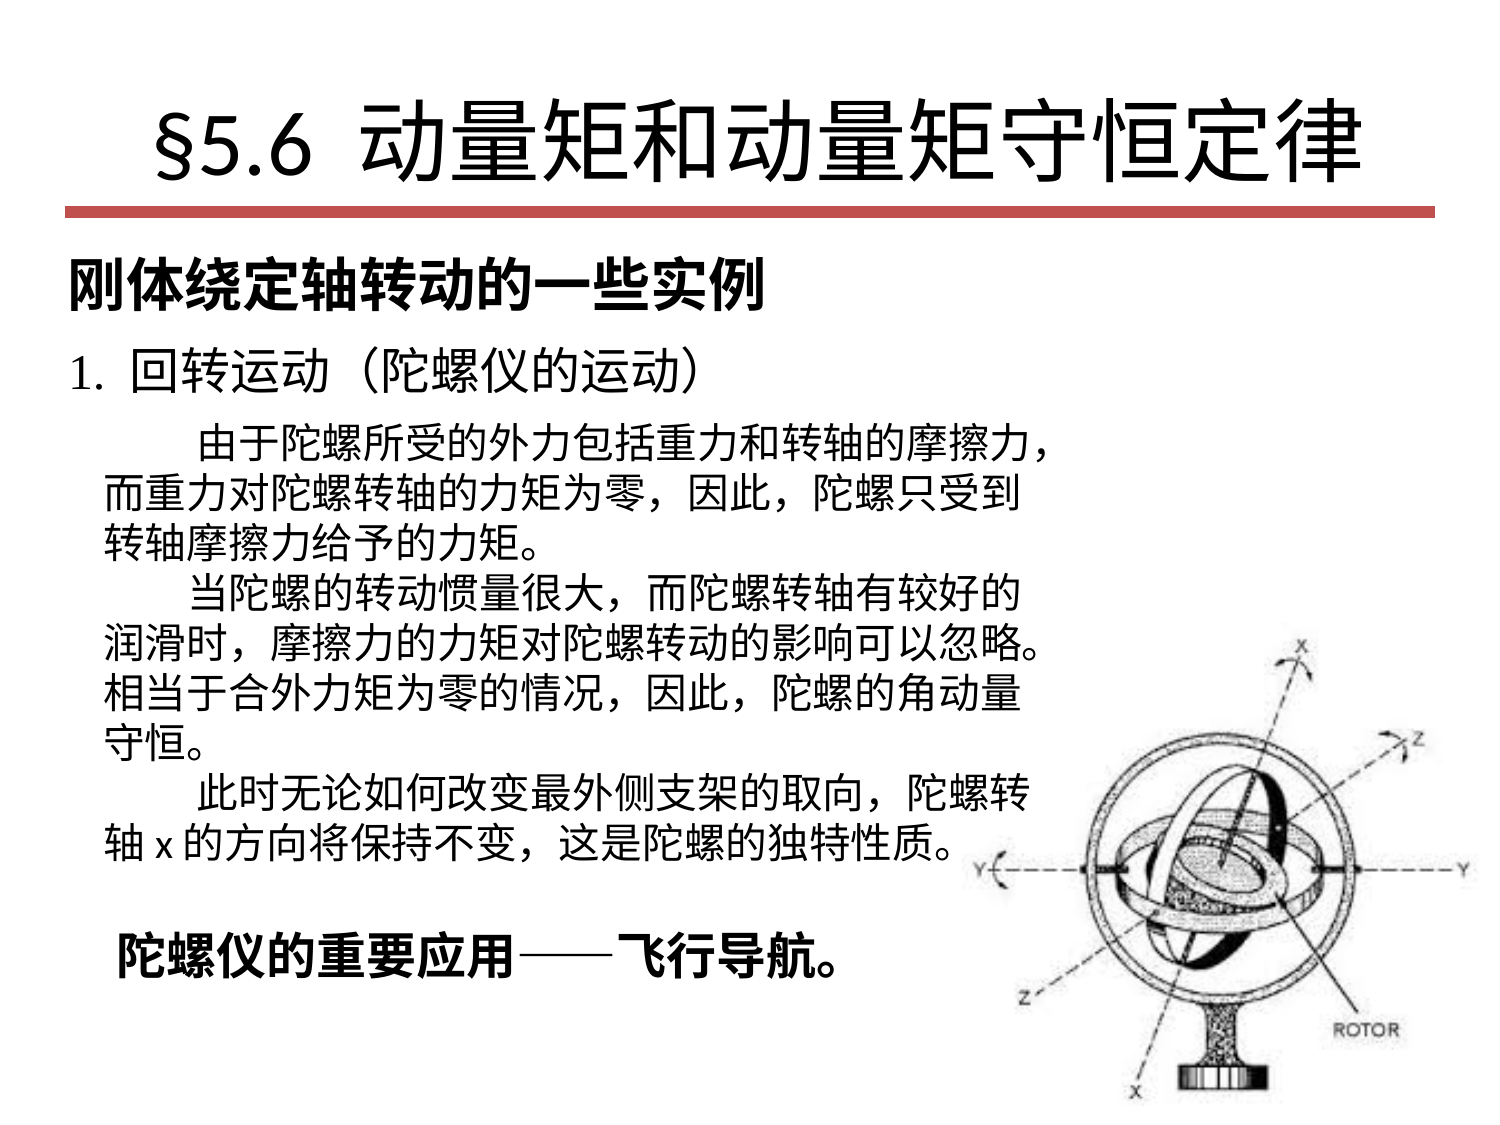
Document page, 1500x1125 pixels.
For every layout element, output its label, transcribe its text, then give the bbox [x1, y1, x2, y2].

picture [962, 622, 1479, 1106]
text_box 陀螺仪的重要应用——飞行导航。 [101, 917, 953, 993]
text_box 1. 回转运动（陀螺仪的运动） [40, 332, 1179, 408]
title §5.6 动量矩和动量矩守恒定律 [17, 45, 1500, 233]
text_box 刚体绕定轴转动的一些实例 [53, 240, 1436, 326]
text_box 由于陀螺所受的外力包括重力和转轴的摩擦力，而重力对陀螺转轴的力矩为零，因此，陀螺只受到转轴摩擦力给予的力矩。 当陀螺的转动惯量很大，而陀螺转轴有较好的润滑时，摩擦力的力矩对陀螺转动的影响可以忽略。相当于合外力矩为零的情况，因此，陀螺的角动量守恒。 此时无论如何改变最外侧支架的取向，陀螺转轴x的方向将保持不变，这是陀螺的独特性质。 [88, 408, 1069, 874]
